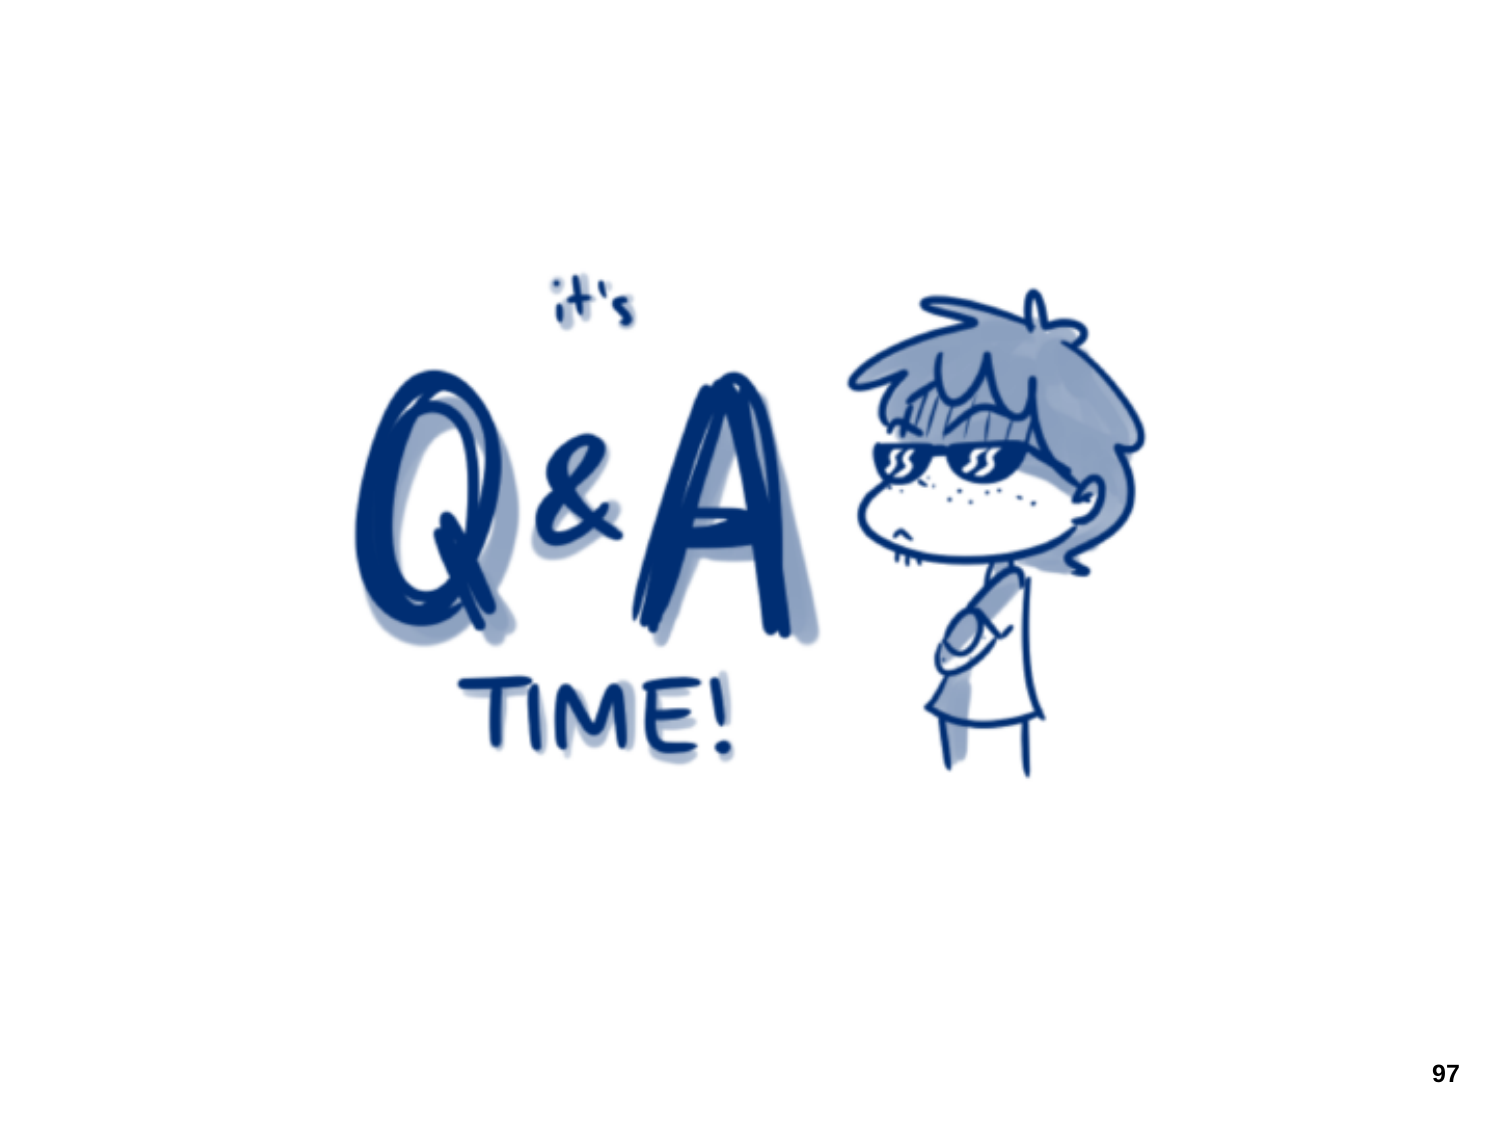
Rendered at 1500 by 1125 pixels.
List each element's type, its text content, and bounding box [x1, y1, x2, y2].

slide_number 97 [1396, 1042, 1475, 1103]
picture [313, 224, 1186, 806]
